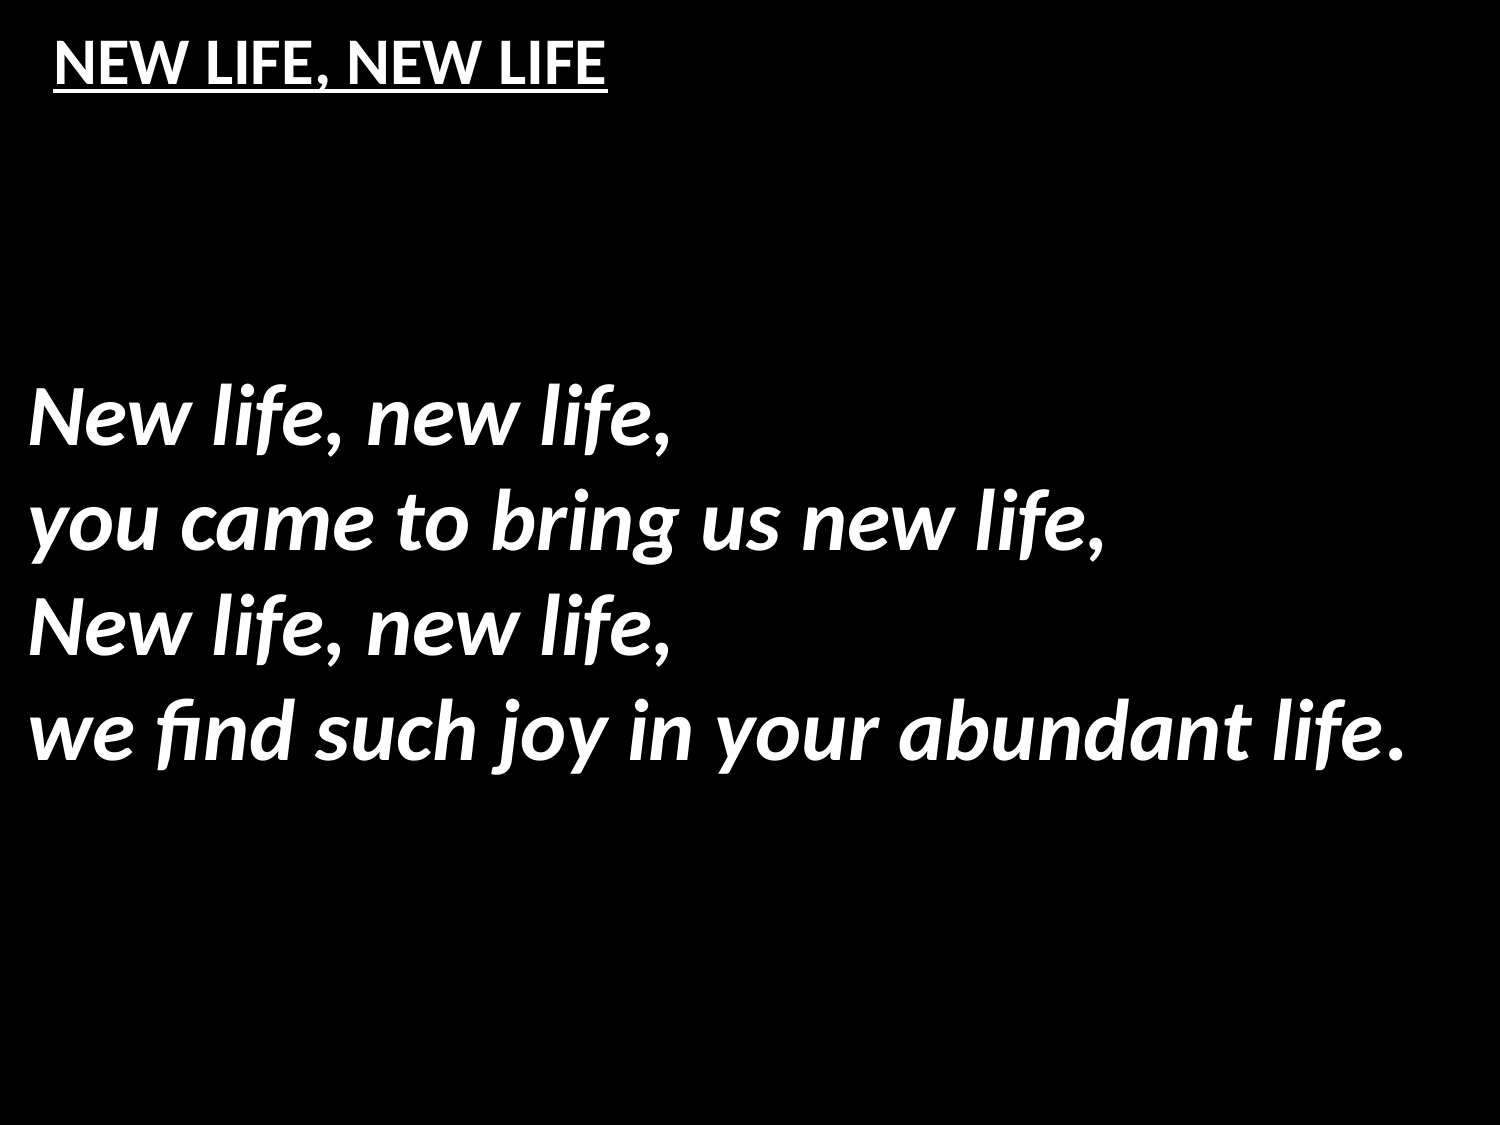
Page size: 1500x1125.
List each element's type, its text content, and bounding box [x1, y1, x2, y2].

list New life, new life, you came to bring us new life, New life, new life, we find such joy in your abundant life. [8, 125, 1489, 1116]
title NEW LIFE, NEW LIFE [10, 0, 1490, 117]
